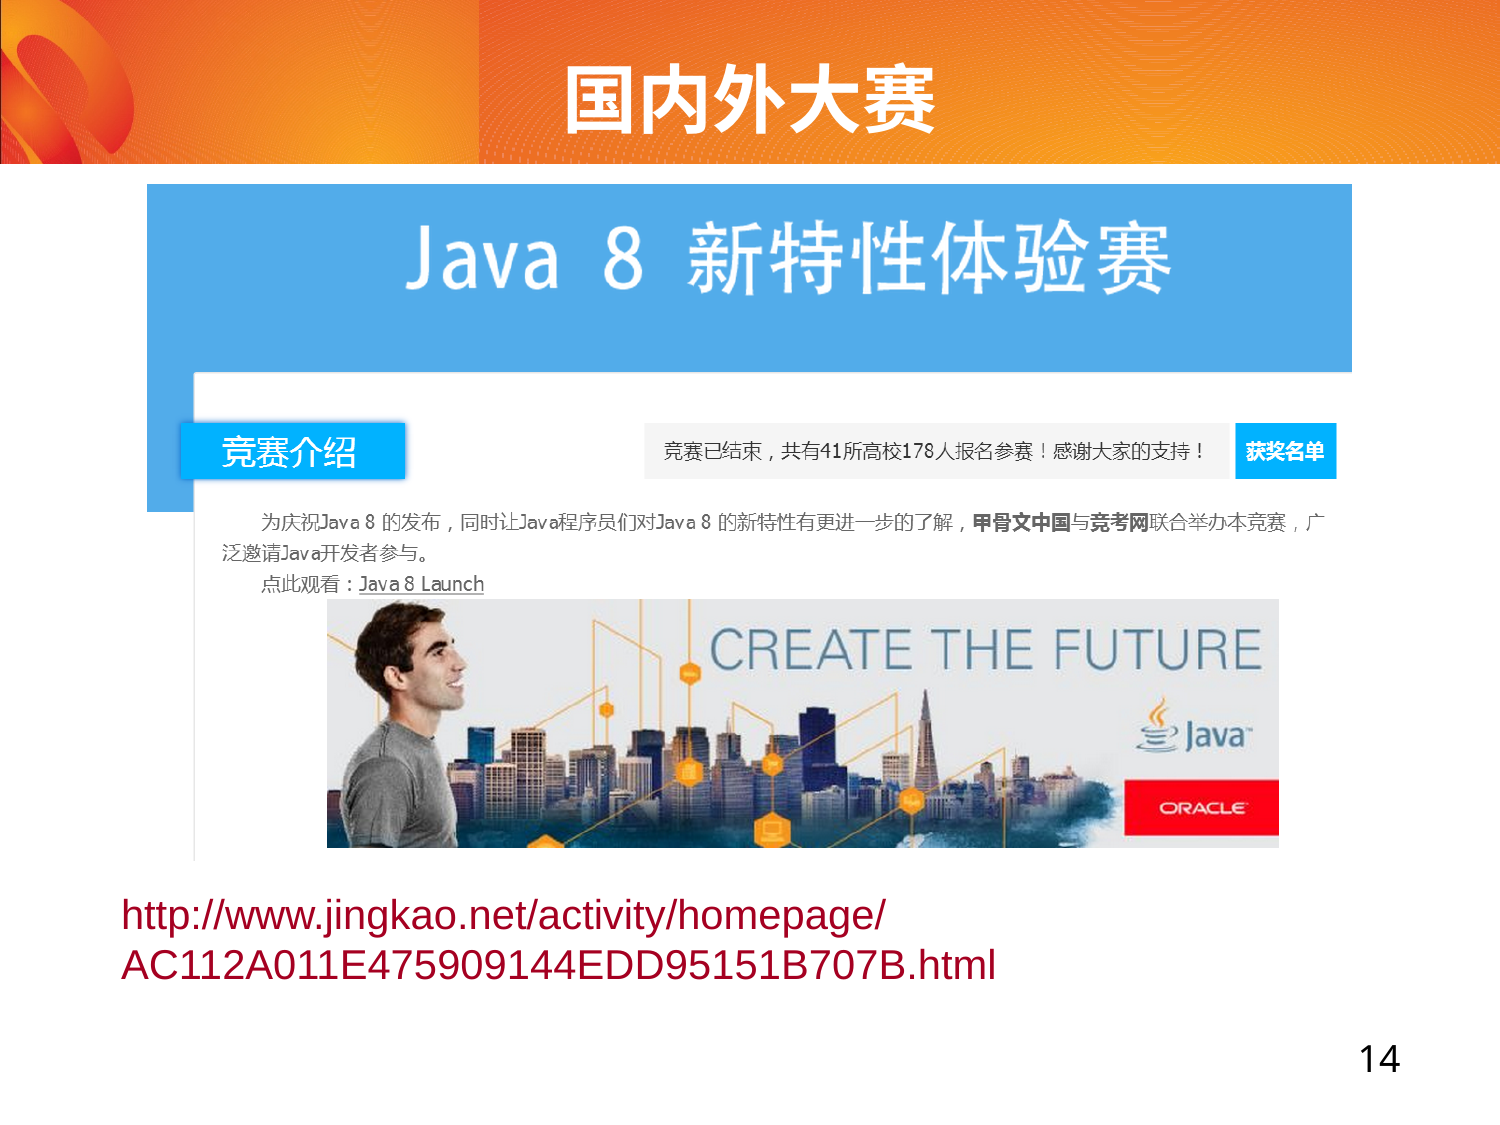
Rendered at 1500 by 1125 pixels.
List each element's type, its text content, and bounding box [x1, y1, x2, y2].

text_box http://www.jingkao.net/activity/homepage/AC112A011E475909144EDD95151B707B.html [106, 880, 1366, 995]
title 国内外大赛 [75, 45, 1425, 167]
picture [147, 184, 1353, 861]
picture [0, 0, 1500, 164]
